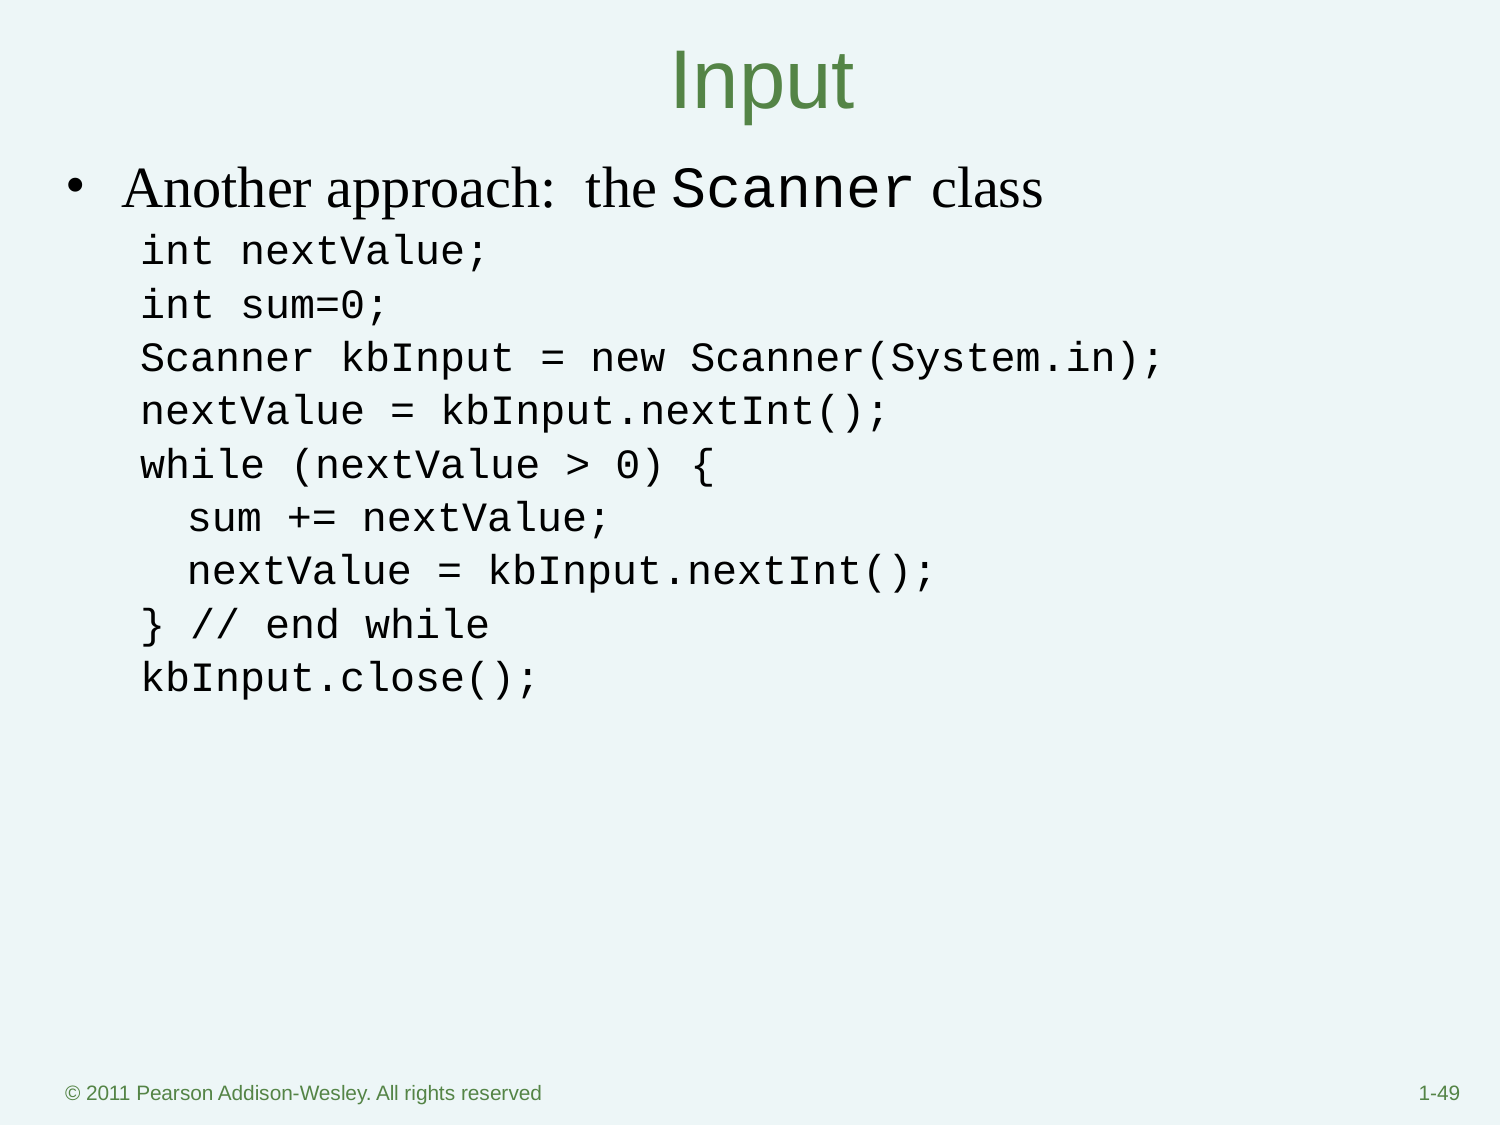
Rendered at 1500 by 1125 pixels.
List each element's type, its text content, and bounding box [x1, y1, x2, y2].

title Input [50, 37, 1475, 113]
text_box 1-‹#› [1162, 1062, 1475, 1113]
text_box © 2011 Pearson Addison-Wesley. All rights reserved [50, 1062, 625, 1113]
list Another approach: the Scanner class int nextValue; int sum=0; Scanner kbInput = new Scanner(System.in); nextValue = kbInput.nextInt(); while (nextValue > 0) { sum += nextValue; nextValue = kbInput.nextInt(); } // end while kbInput.close(); [50, 149, 1475, 1038]
